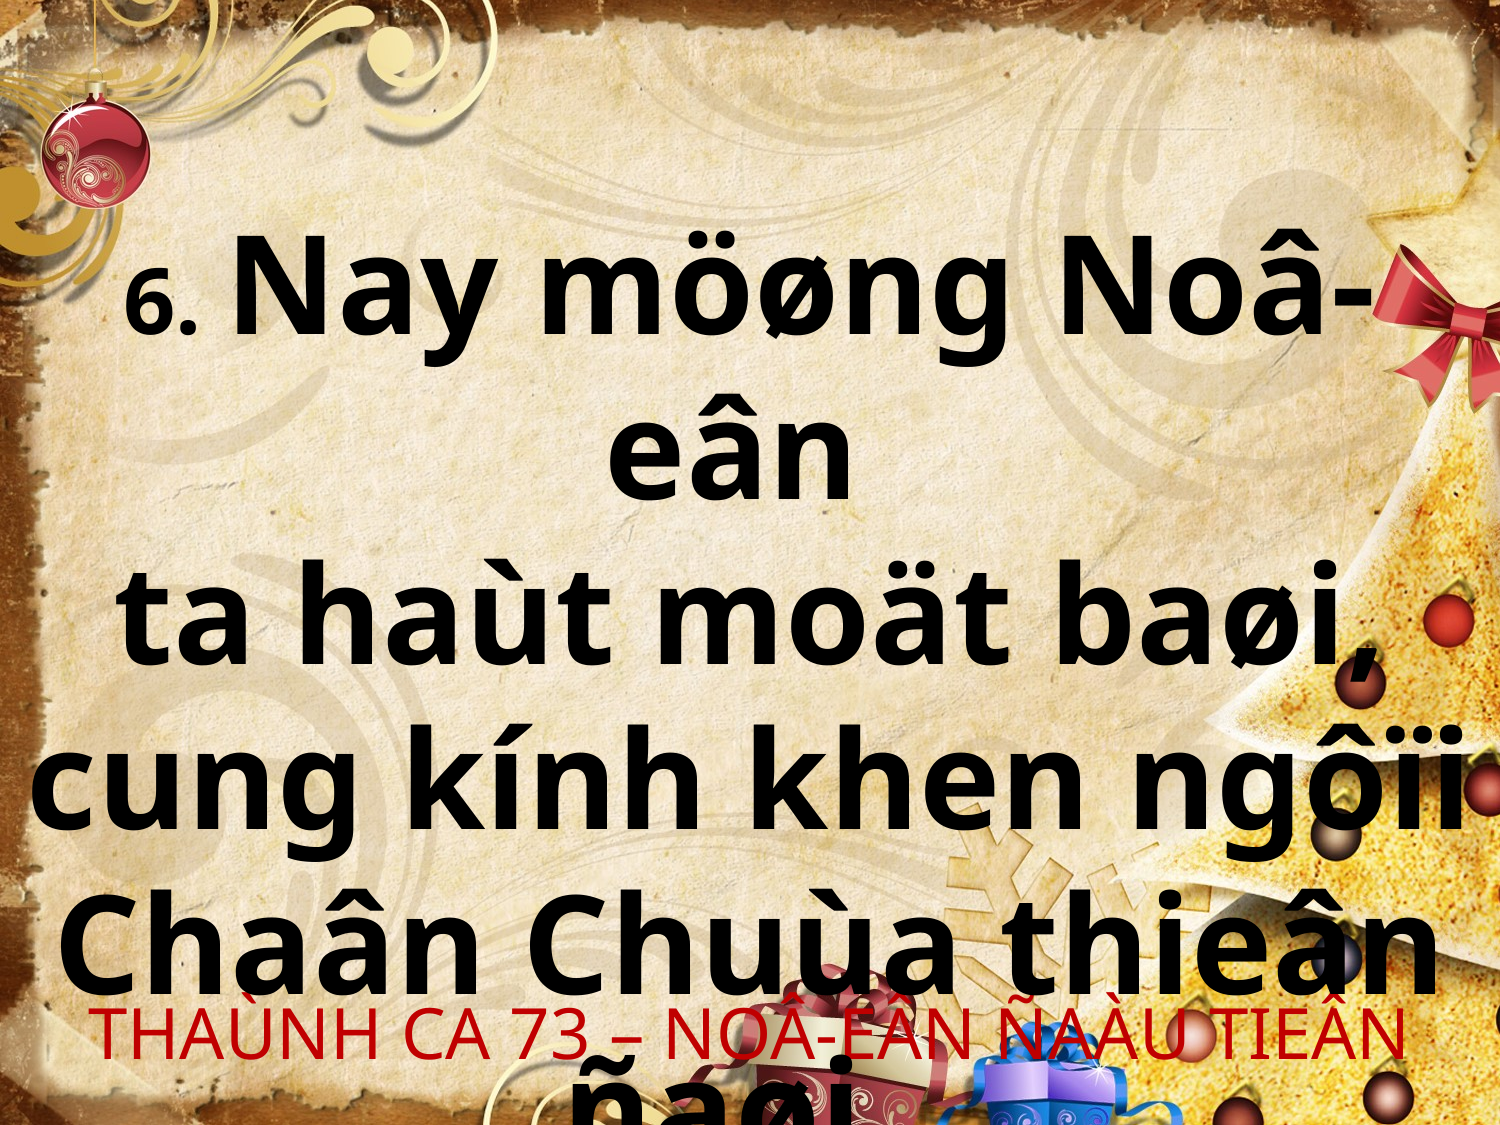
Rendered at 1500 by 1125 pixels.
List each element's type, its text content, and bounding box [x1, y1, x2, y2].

text_box 6. Nay möøng Noâ-eân ta haùt moät baøi, cung kính khen ngôïi Chaân Chuùa thieân ñaøi. [0, 189, 1500, 1125]
picture [0, 0, 1500, 189]
